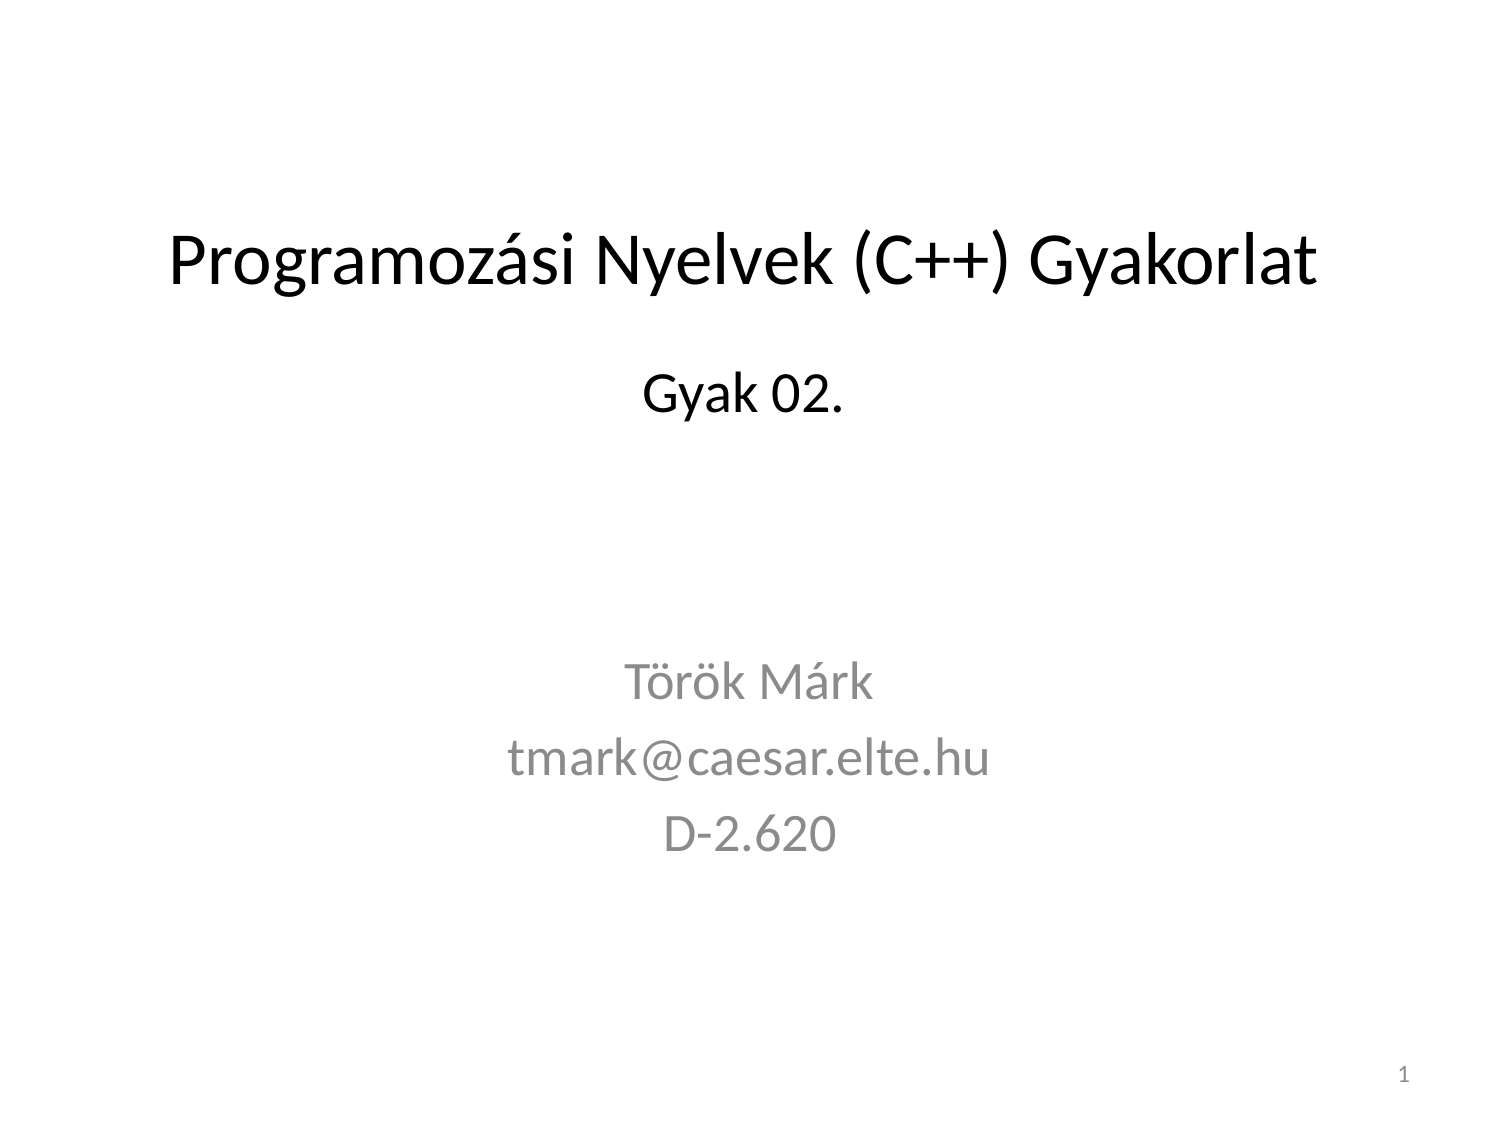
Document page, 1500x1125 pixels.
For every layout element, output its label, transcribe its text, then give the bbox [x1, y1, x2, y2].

subtitle Török Márk tmark@caesar.elte.hu D-2.620 [224, 637, 1276, 926]
title Programozási Nyelvek (C++) Gyakorlat Gyak 02. [76, 196, 1412, 438]
slide_number 1 [1074, 1042, 1425, 1103]
